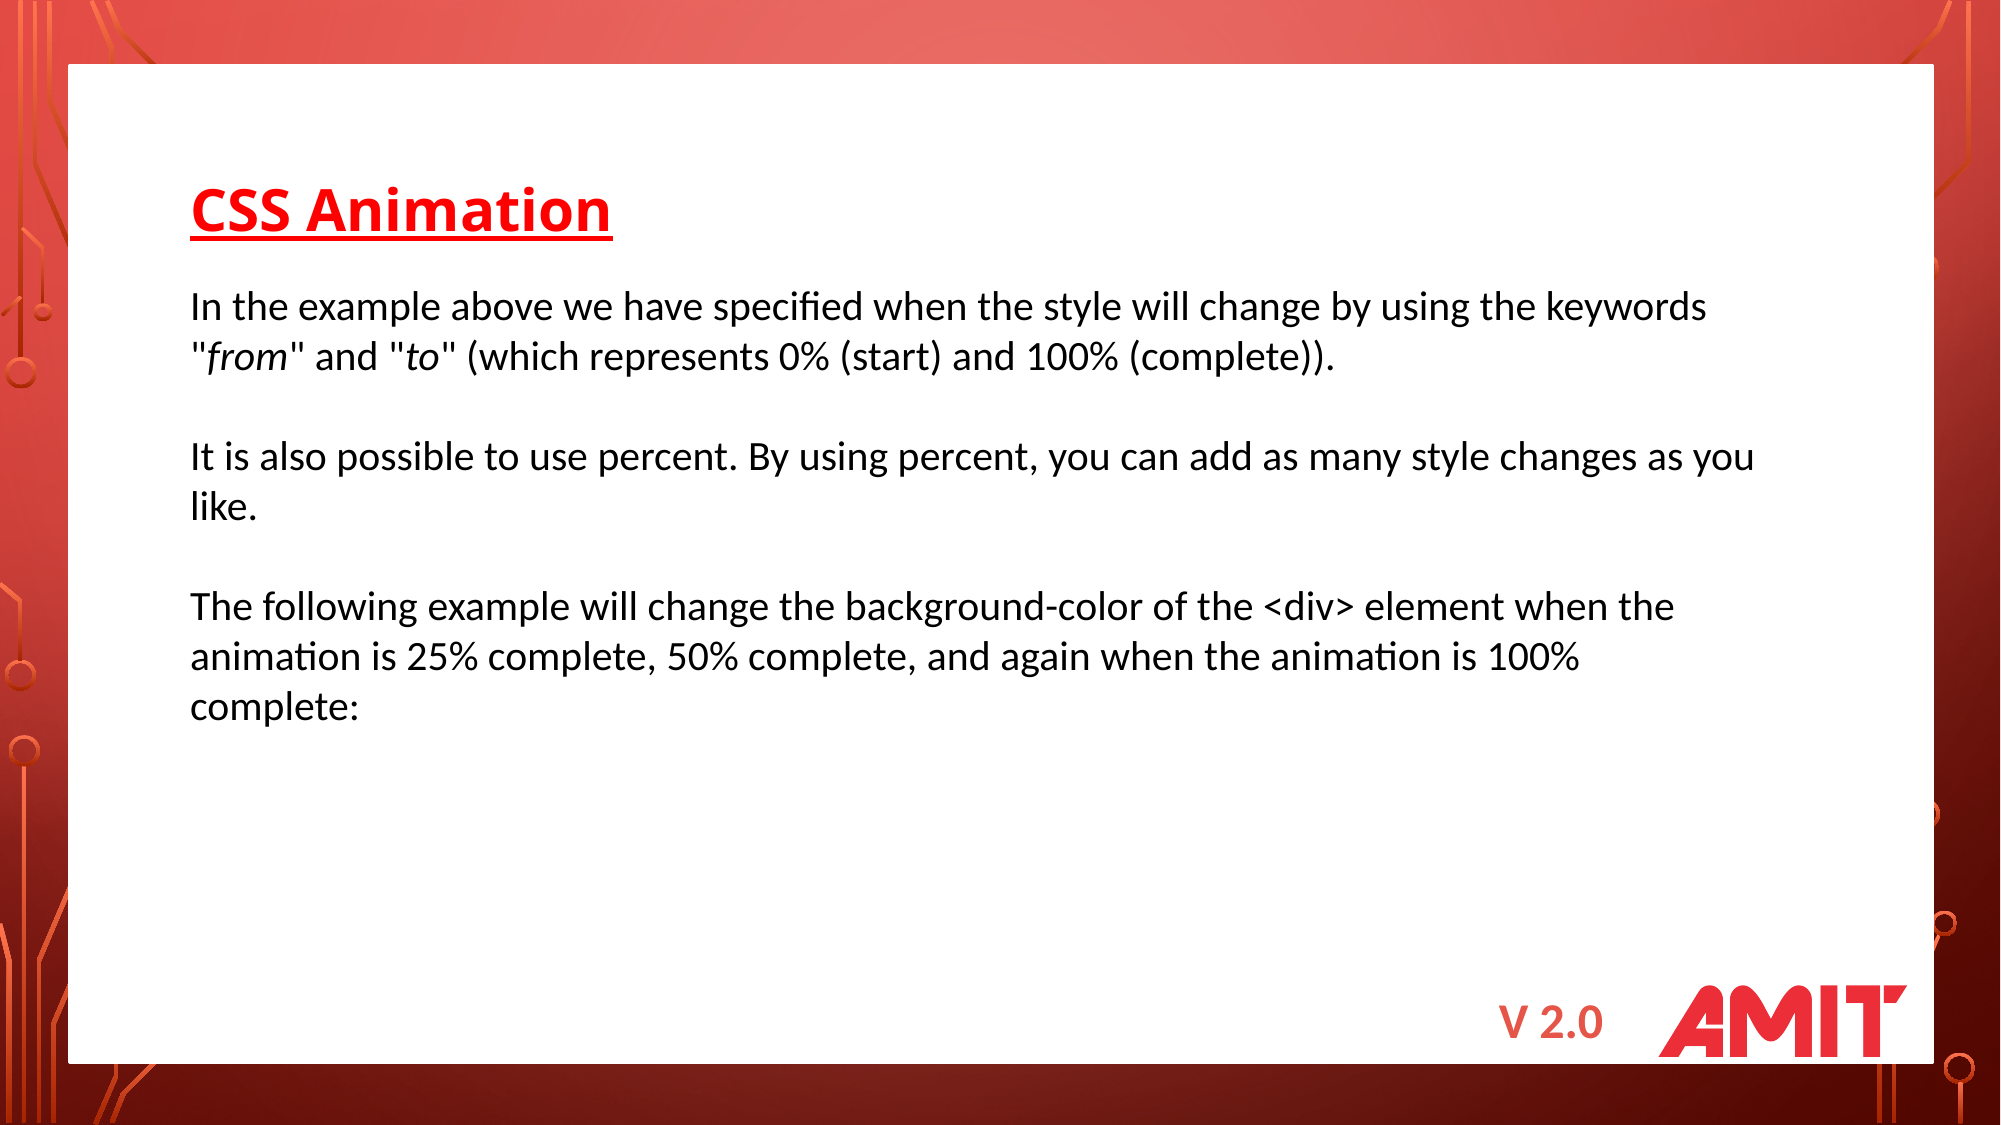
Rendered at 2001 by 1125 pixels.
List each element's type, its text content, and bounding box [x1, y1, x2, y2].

picture [1658, 963, 1966, 1086]
text_box In the example above we have specified when the style will change by using the keywords "from" and "to" (which represents 0% (start) and 100% (complete)). It is also possible to use percent. By using percent, you can add as many style changes as you like. The following example will change the background-color of the <div> element when the animation is 25% complete, 50% complete, and again when the animation is 100% complete: [175, 271, 1772, 737]
text_box [68, 64, 1934, 1064]
text_box V 2.0 [1483, 981, 1658, 1057]
text_box CSS Animation [175, 165, 949, 251]
